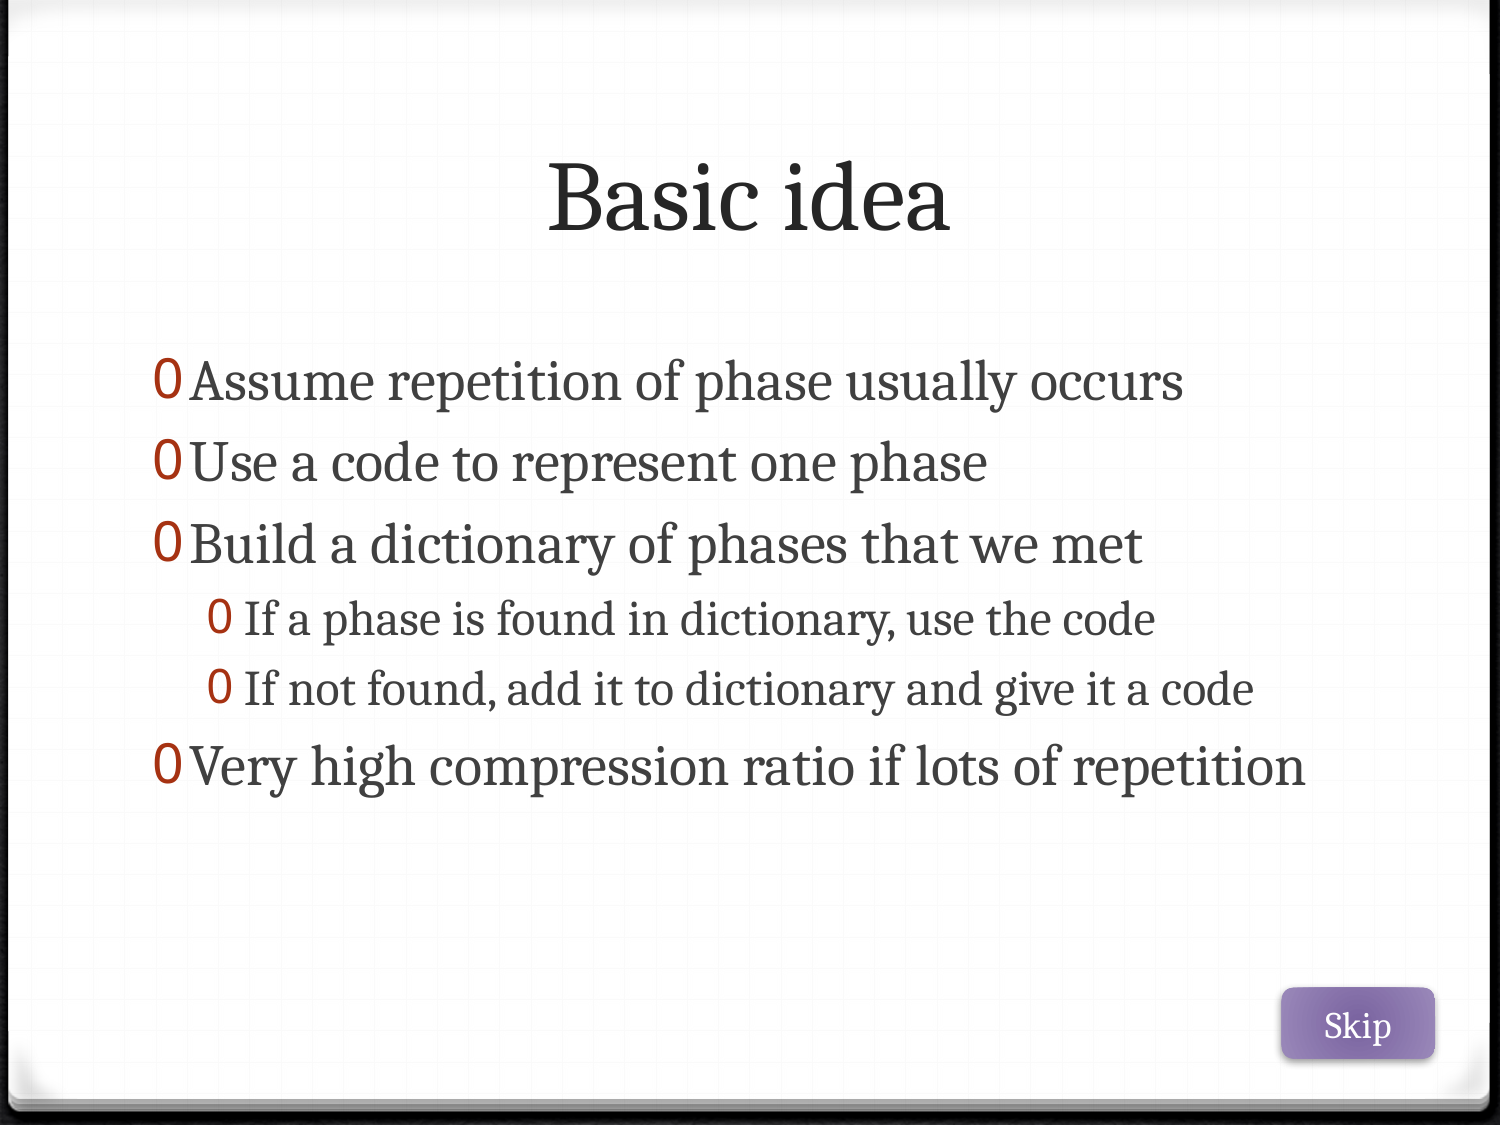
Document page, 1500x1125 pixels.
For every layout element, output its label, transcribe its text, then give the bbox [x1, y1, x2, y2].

text_box Skip [1281, 987, 1436, 1059]
list Assume repetition of phase usually occurs Use a code to represent one phase Build a dictionary of phases that we met If a phase is found in dictionary, use the code If not found, add it to dictionary and give it a code Very high compression ratio if lots of repetition [137, 334, 1363, 983]
picture [0, 0, 1500, 1125]
title Basic idea [90, 71, 1410, 309]
